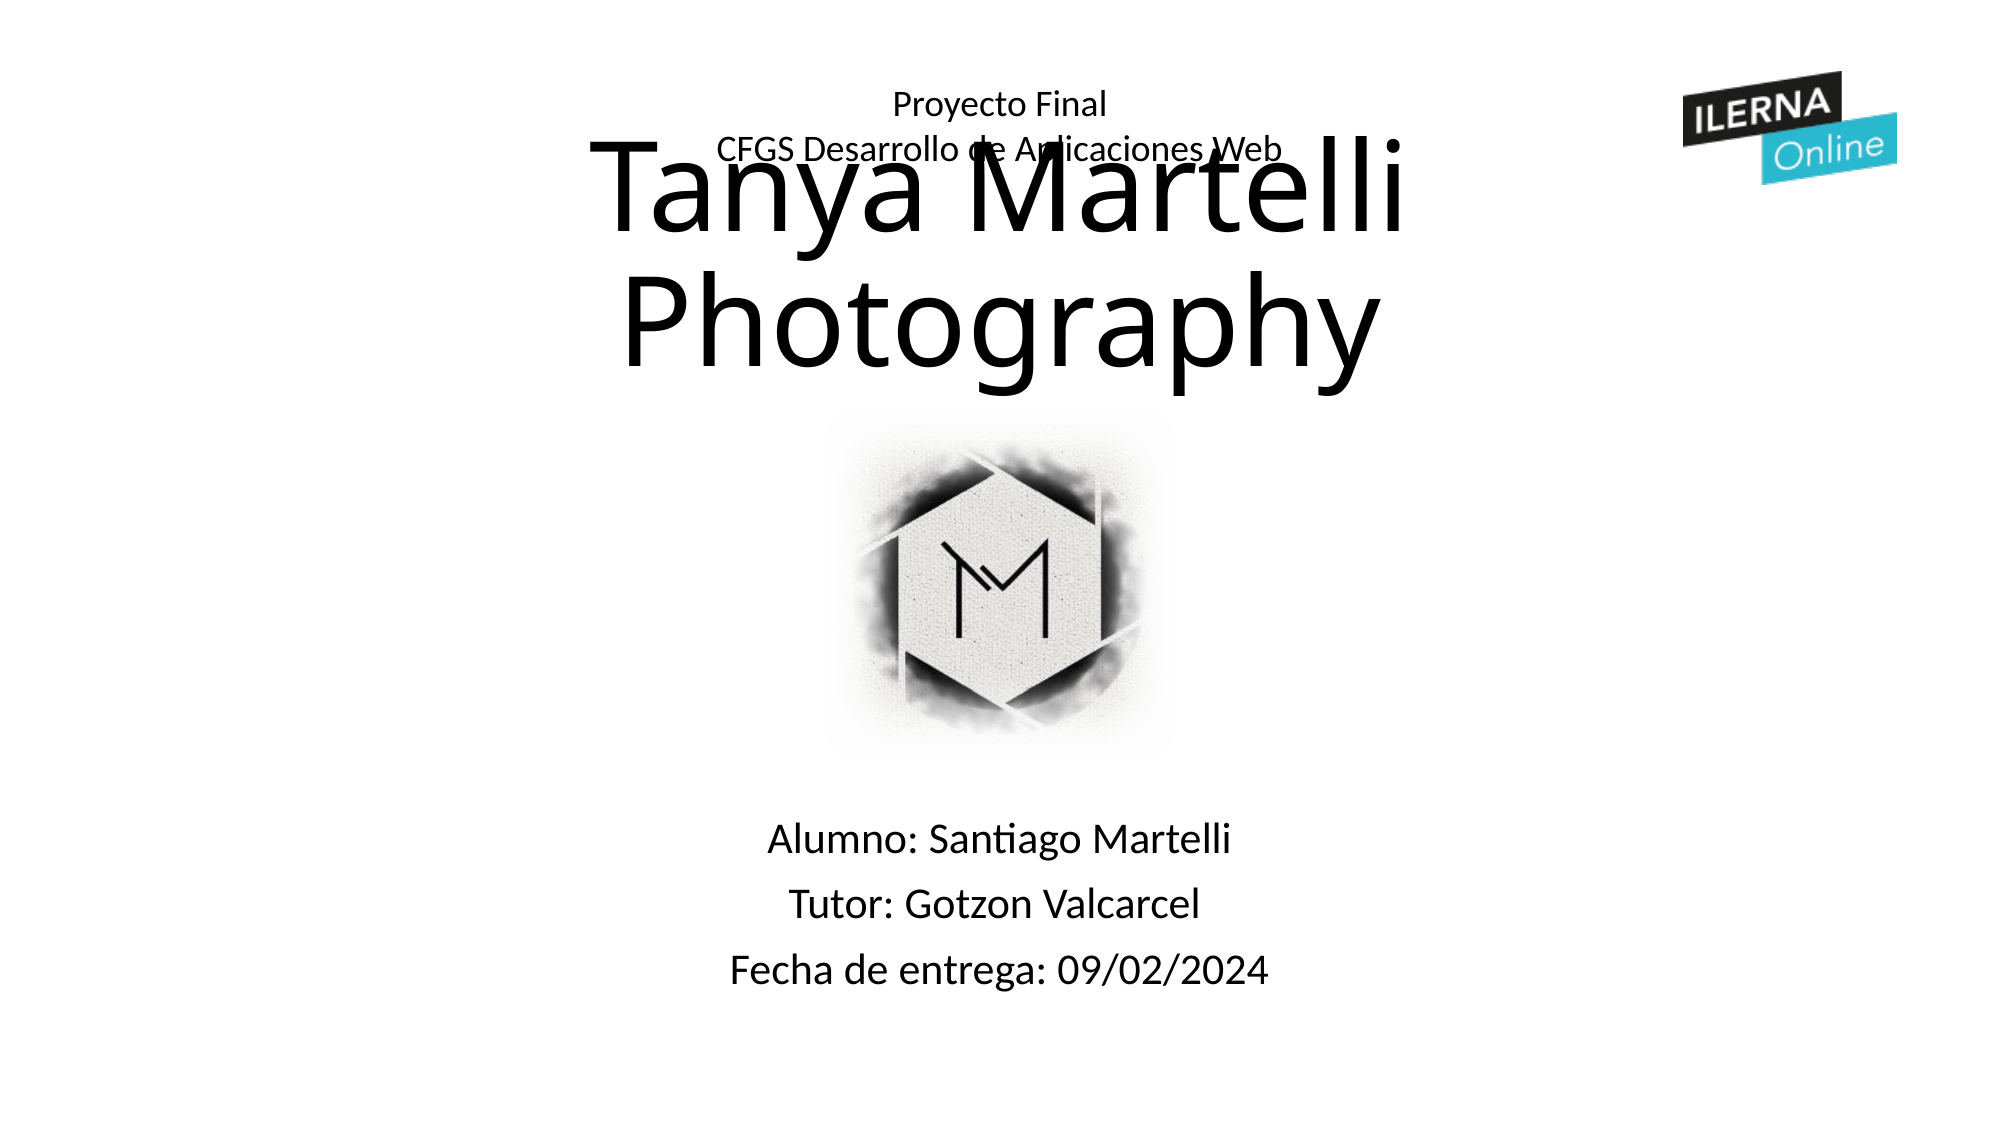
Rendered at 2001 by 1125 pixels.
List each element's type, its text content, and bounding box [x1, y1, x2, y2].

title Tanya Martelli Photography [249, 229, 1750, 401]
picture [1683, 71, 1897, 185]
picture [822, 406, 1178, 762]
subtitle Alumno: Santiago Martelli Tutor: Gotzon Valcarcel Fecha de entrega: 09/02/2024 [249, 807, 1750, 1003]
text_box Proyecto Final CFGS Desarrollo de Aplicaciones Web [523, 71, 1476, 177]
